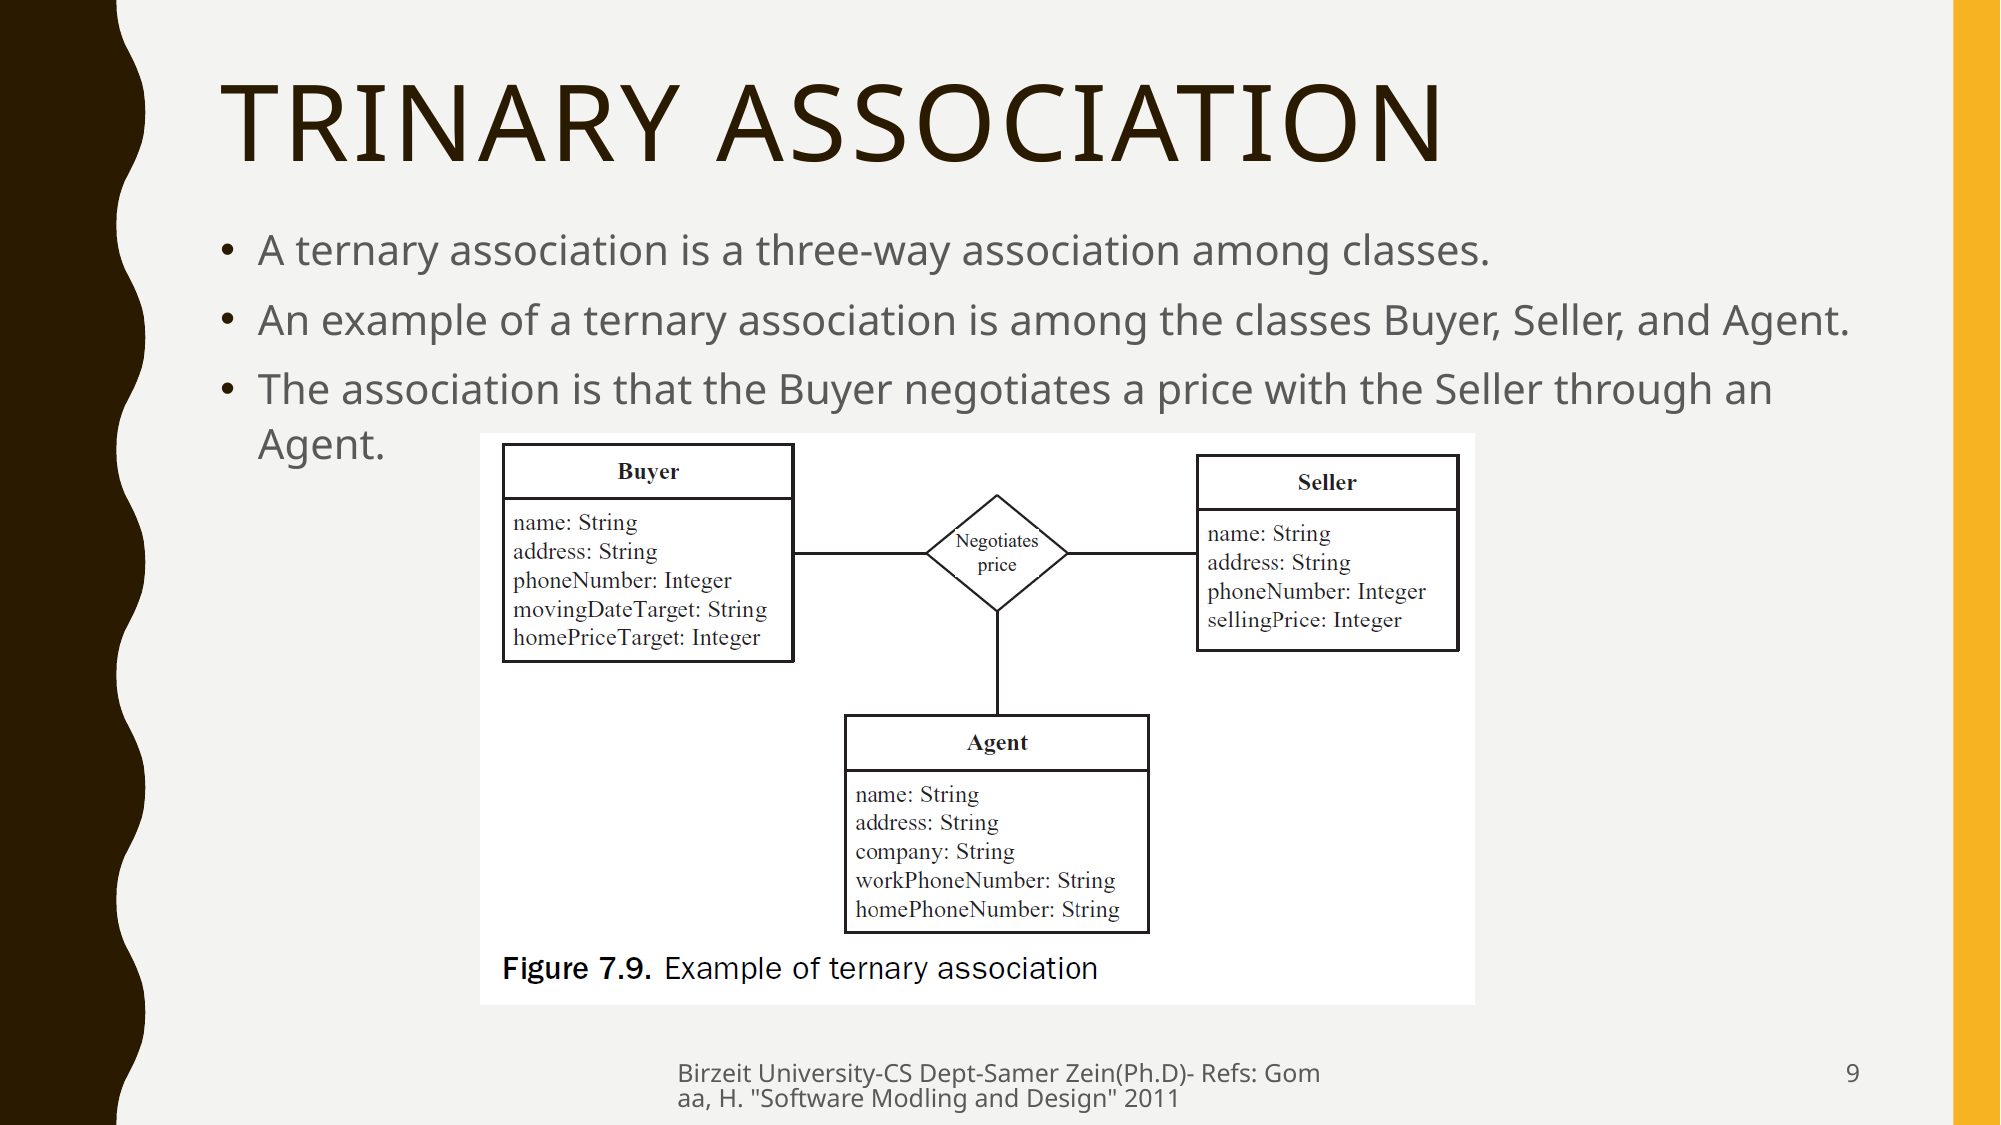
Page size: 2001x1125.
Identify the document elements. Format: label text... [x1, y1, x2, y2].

picture [480, 433, 1475, 1005]
slide_number 9 [1412, 1045, 1875, 1103]
footer Birzeit University-CS Dept-Samer Zein(Ph.D)- Refs: Gomaa, H. "Software Modling and Design" 2011 [662, 1045, 1338, 1103]
list A ternary association is a three-way association among classes. An example of a ternary association is among the classes Buyer, Seller, and Agent. The association is that the Buyer negotiates a price with the Seller through an Agent. [205, 211, 1875, 441]
title Trinary association [205, 62, 1875, 211]
